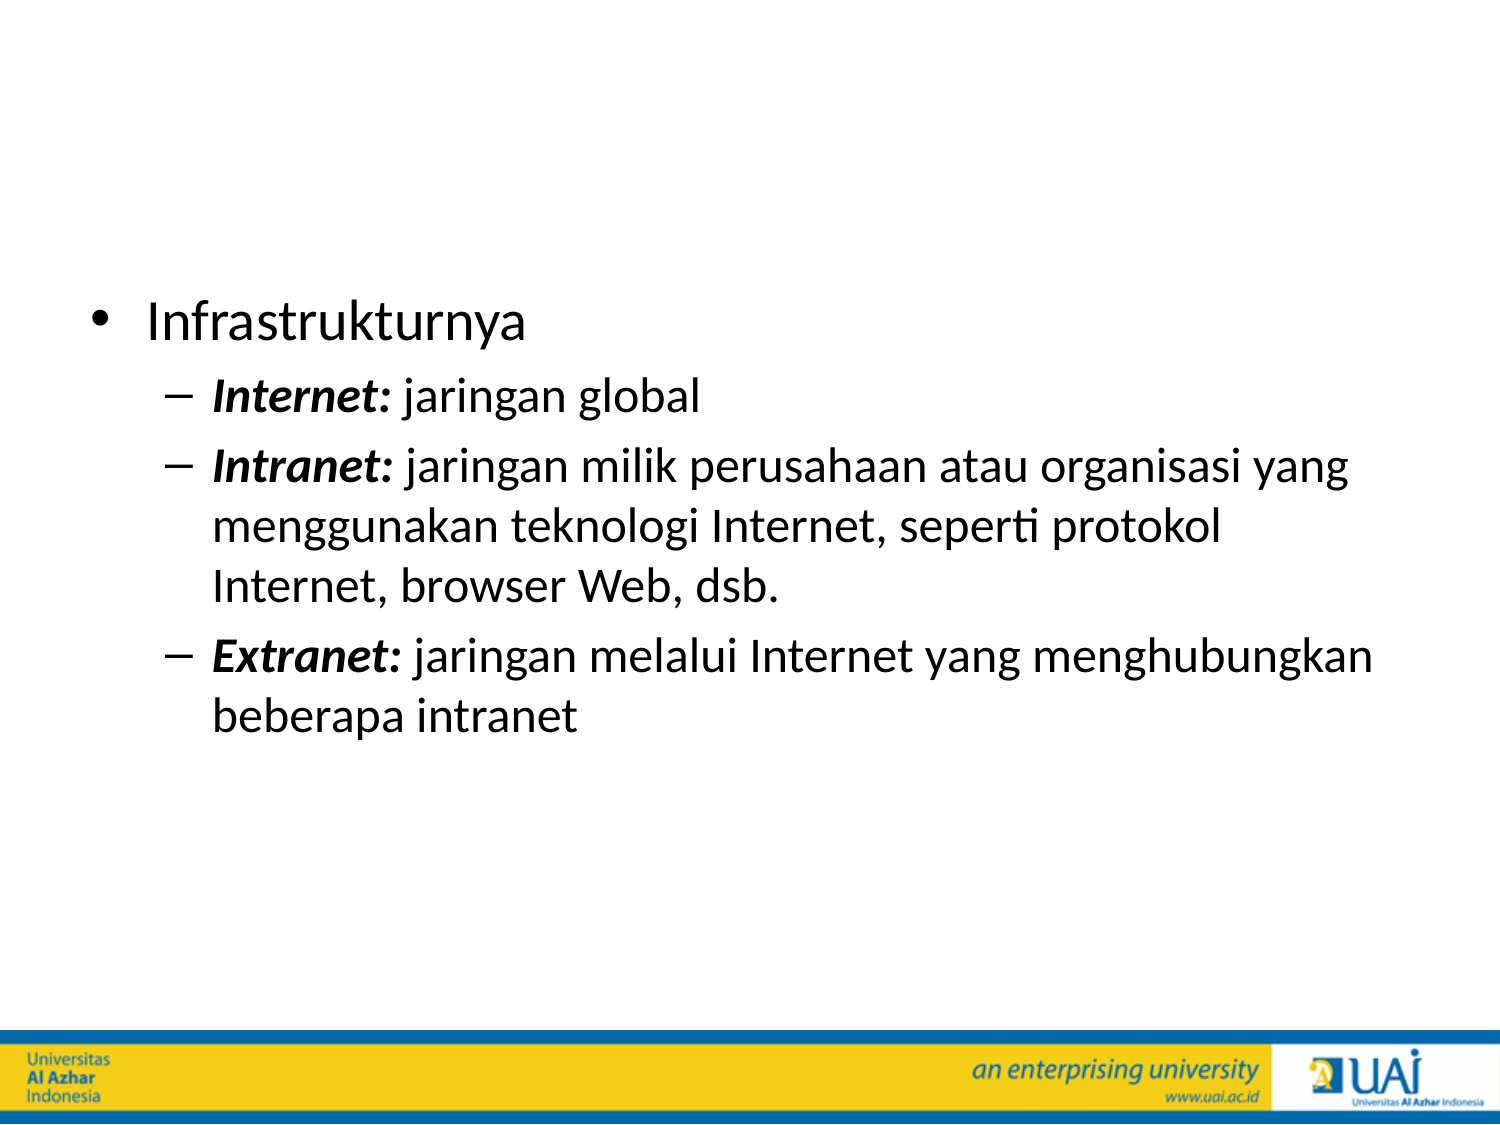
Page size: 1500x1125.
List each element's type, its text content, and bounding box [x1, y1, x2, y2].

picture [0, 1030, 1500, 1124]
list Infrastrukturnya Internet: jaringan global Intranet: jaringan milik perusahaan atau organisasi yang menggunakan teknologi Internet, seperti protokol Internet, browser Web, dsb. Extranet: jaringan melalui Internet yang menghubungkan beberapa intranet [75, 275, 1425, 1018]
